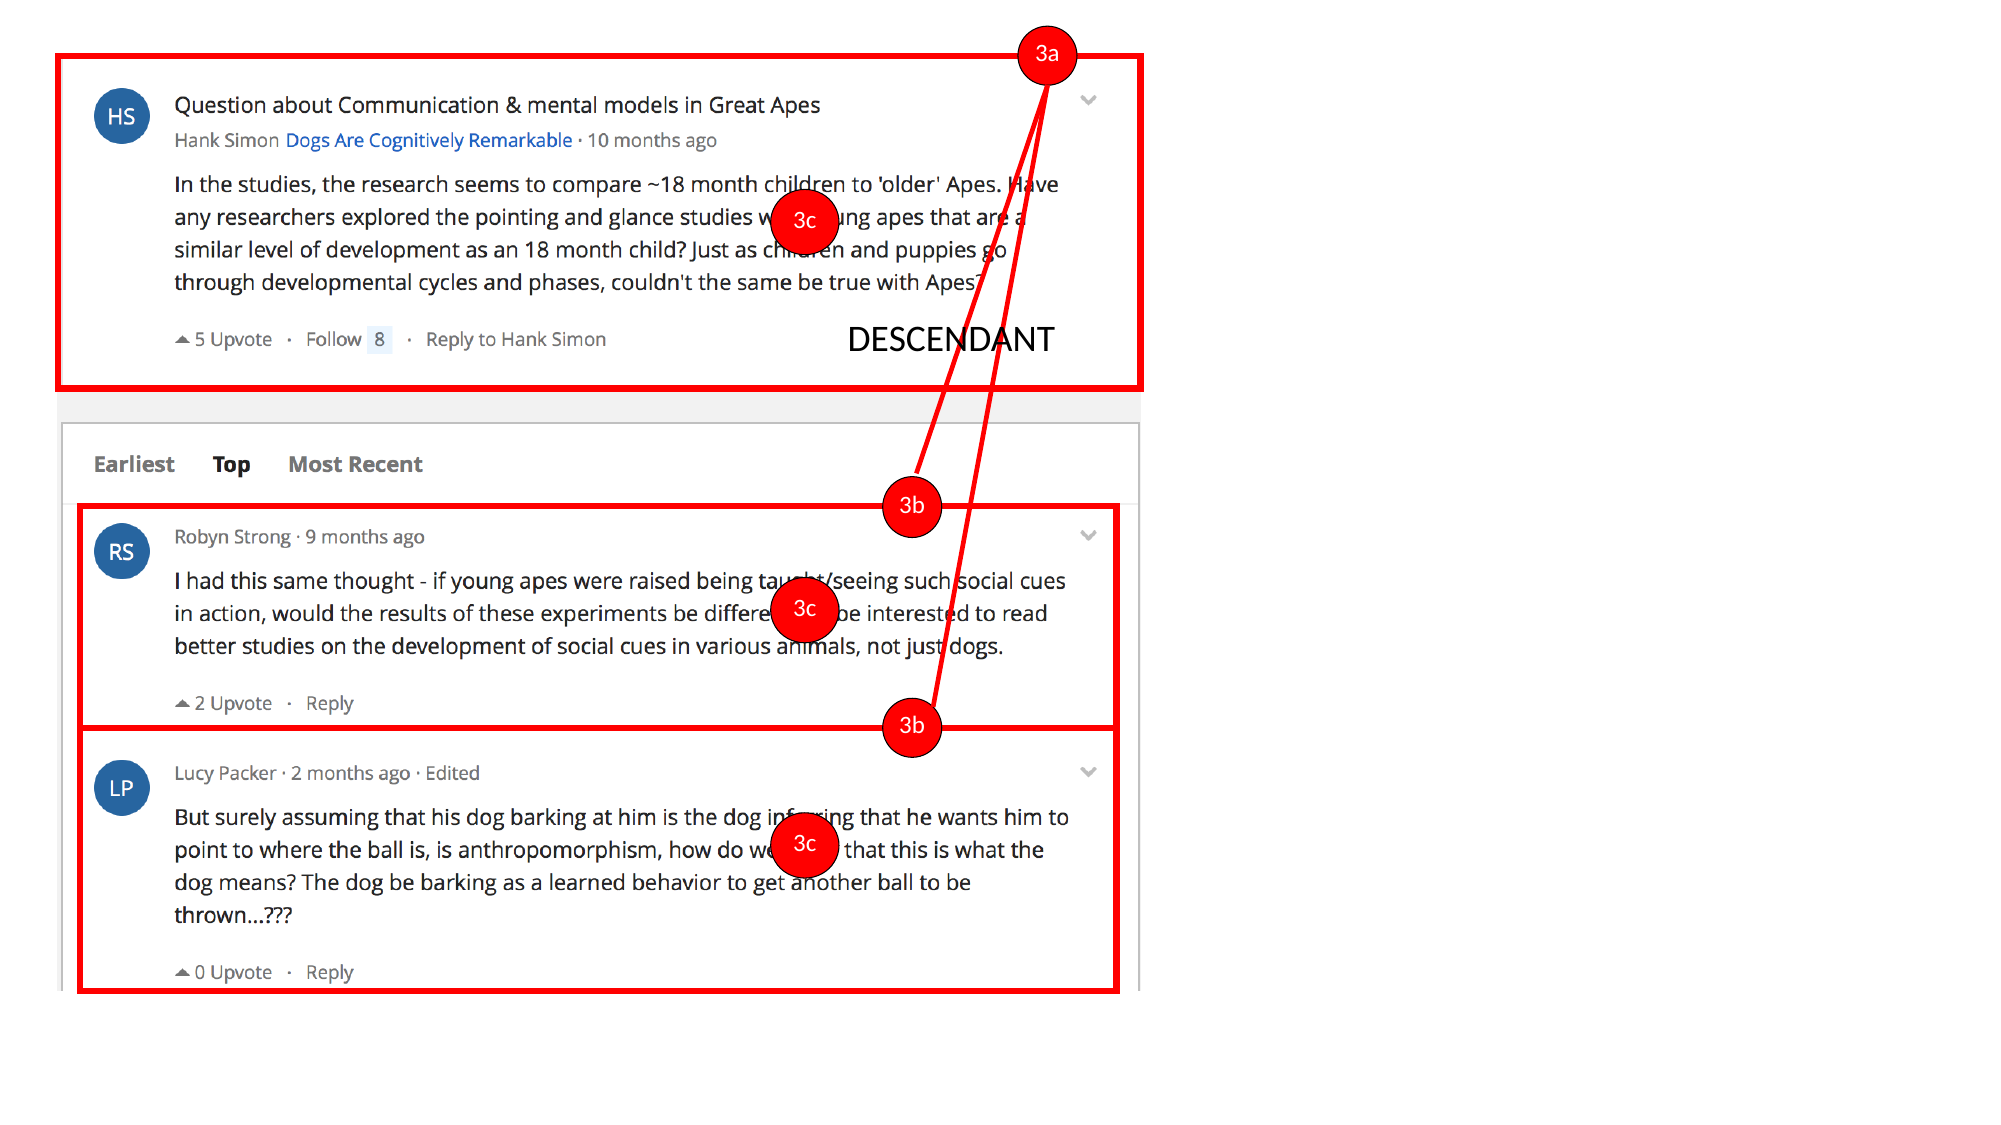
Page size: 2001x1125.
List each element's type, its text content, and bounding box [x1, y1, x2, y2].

picture [57, 55, 1141, 991]
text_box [916, 85, 933, 474]
text_box 3a [1017, 25, 1078, 55]
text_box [933, 85, 1048, 707]
